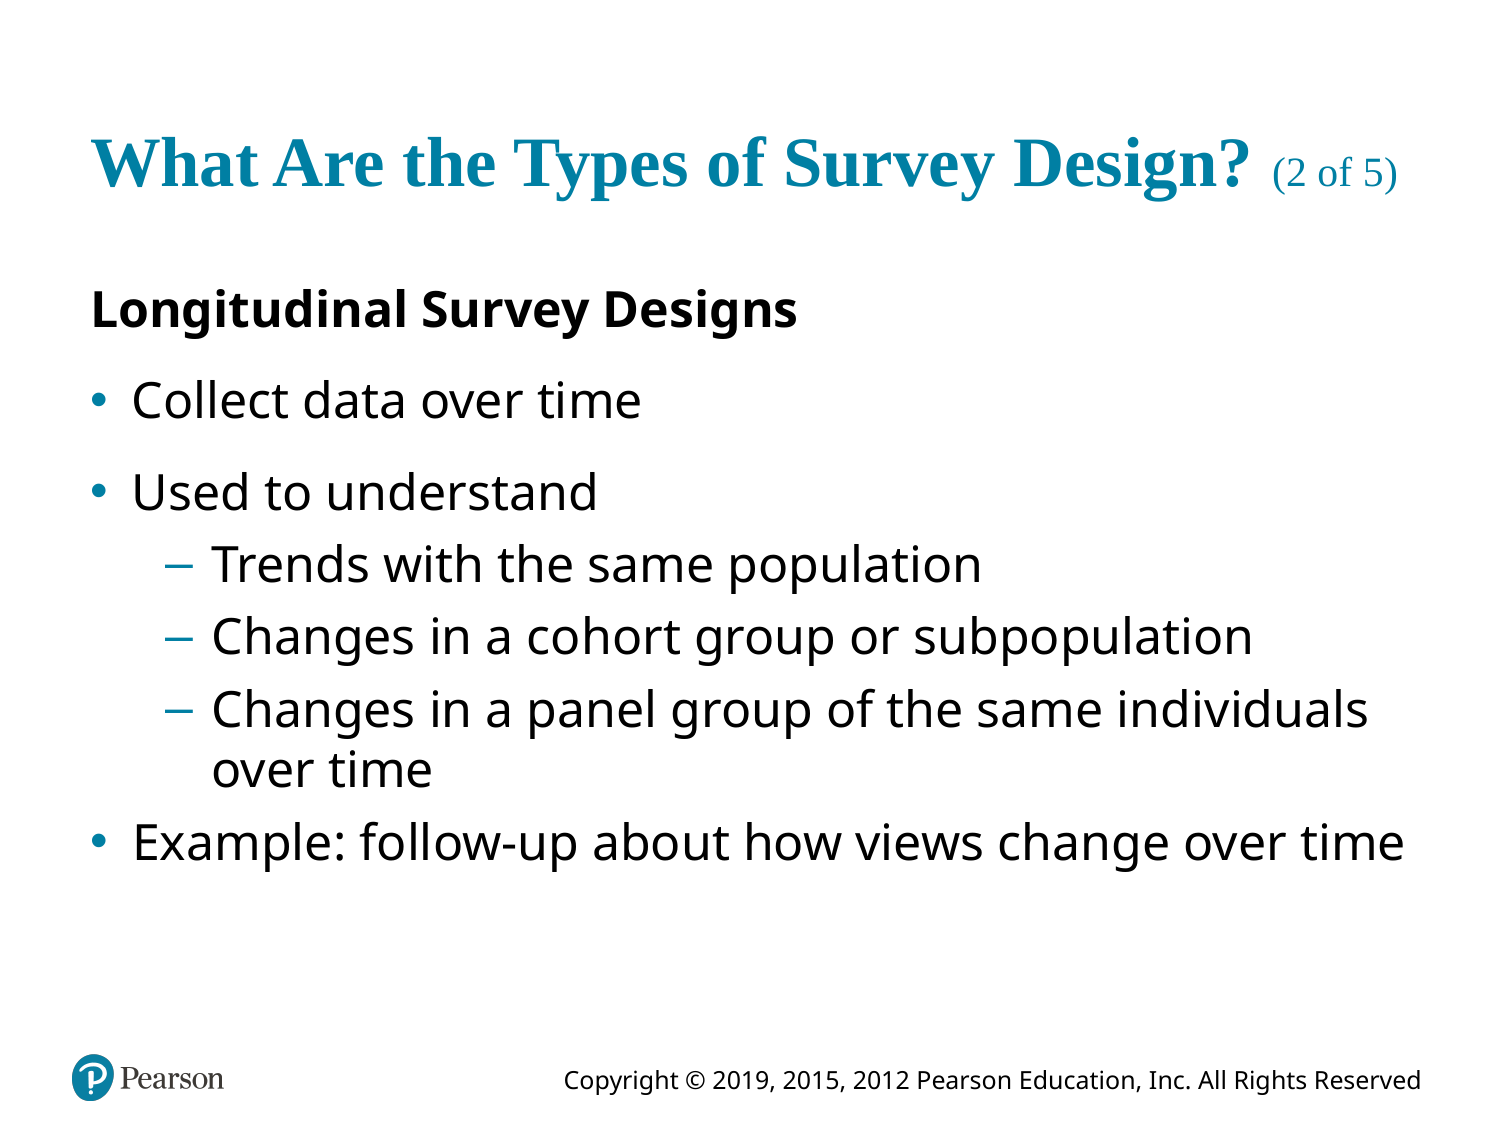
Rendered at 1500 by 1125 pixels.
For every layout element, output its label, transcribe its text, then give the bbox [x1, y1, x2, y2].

title What Are the Types of Survey Design? (2 of 5) [75, 35, 1425, 216]
picture [80, 1063, 106, 1088]
list Longitudinal Survey Designs Collect data over time Used to understand Trends with the same population Changes in a cohort group or subpopulation Changes in a panel group of the same individuals over time Example: follow-up about how views change over time [75, 262, 1425, 1005]
picture [72, 1087, 83, 1101]
picture [98, 1054, 224, 1101]
picture [72, 1054, 88, 1070]
